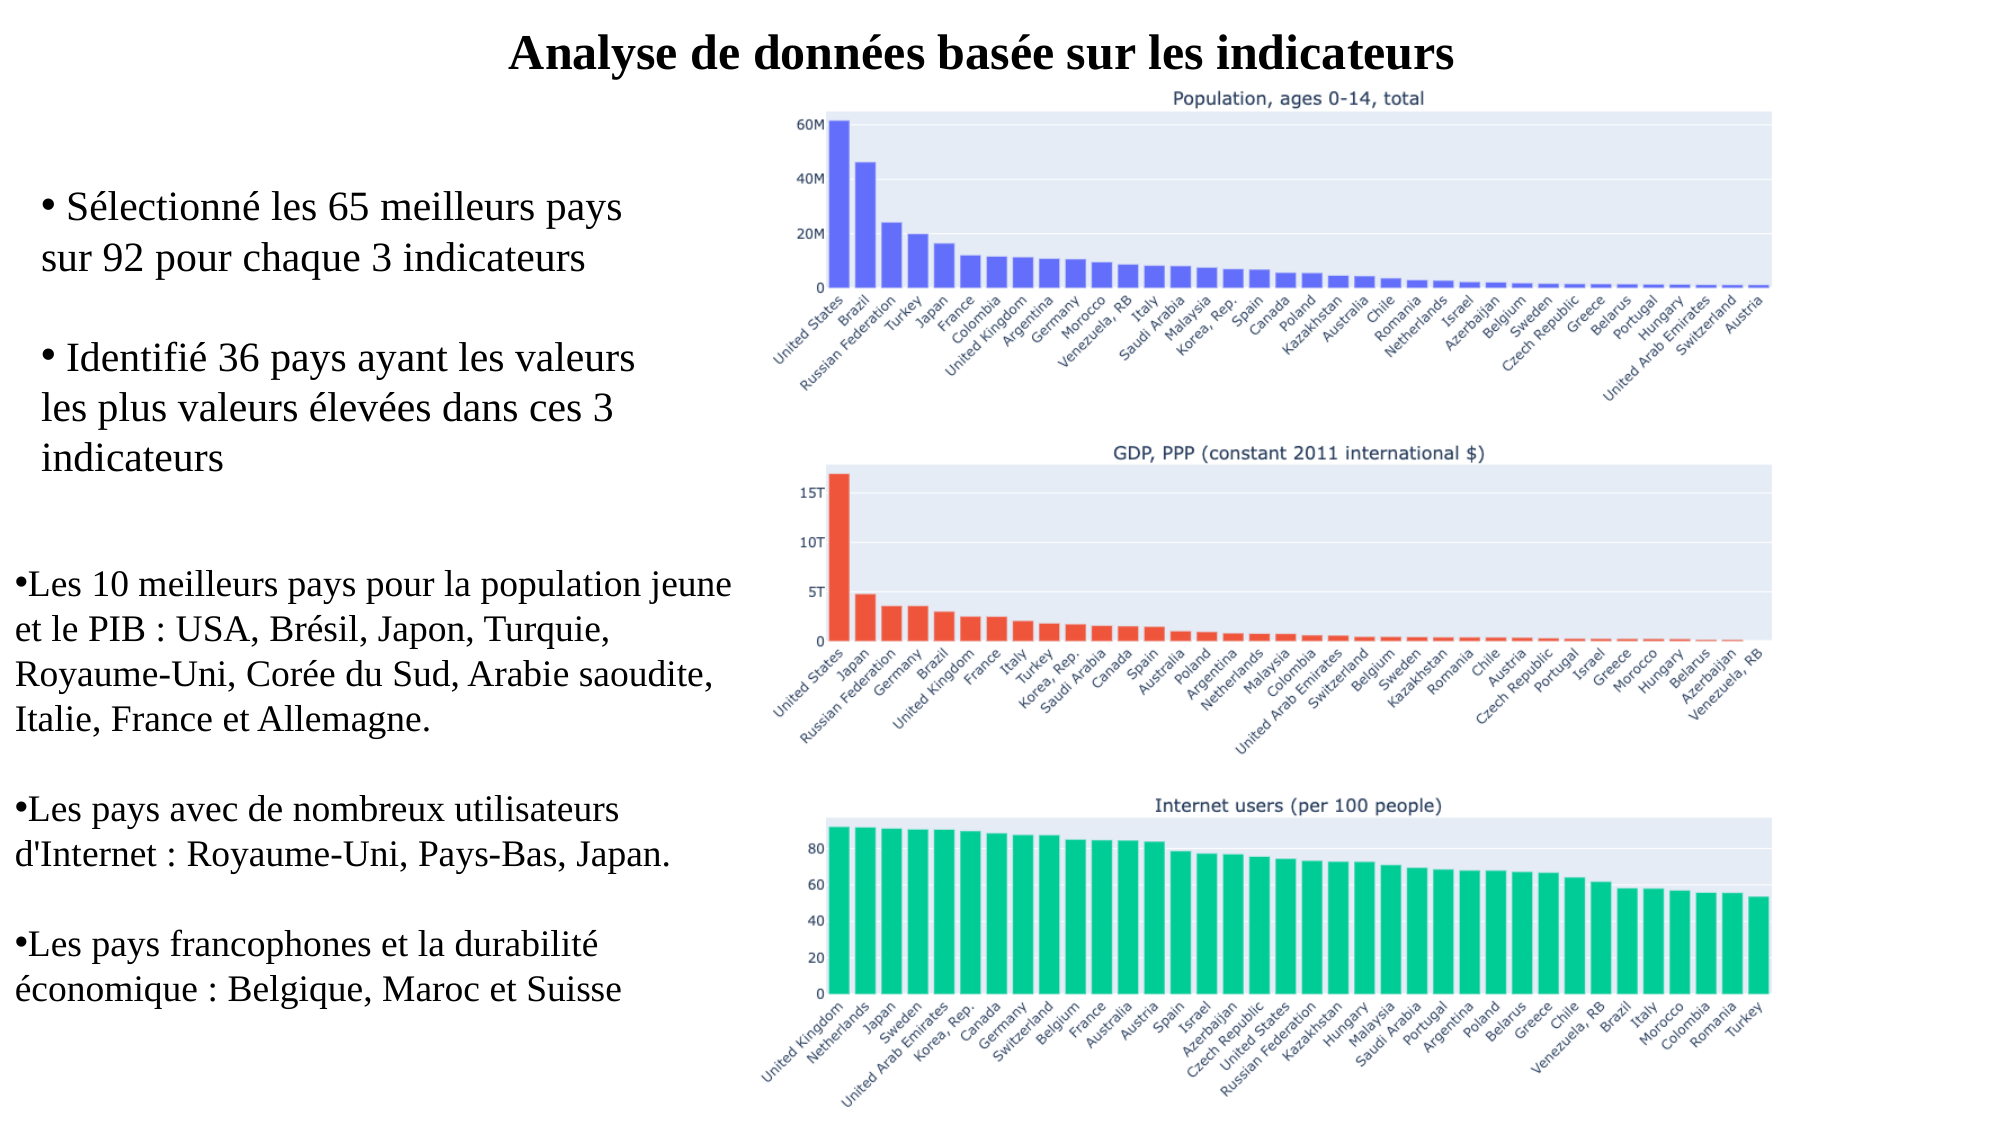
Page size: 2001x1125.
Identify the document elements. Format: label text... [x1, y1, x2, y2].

text_box Analyse de données basée sur les indicateurs [494, 11, 736, 87]
text_box Sélectionné les 65 meilleurs pays sur 92 pour chaque 3 indicateurs Identifié 36 pays ayant les valeurs les plus valeurs élevées dans ces 3 indicateurs [26, 171, 695, 537]
text_box Les 10 meilleurs pays pour la population jeune et le PIB : USA, Brésil, Japon, Turquie, Royaume-Uni, Corée du Sud, Arabie saoudite, Italie, France et Allemagne. Les pays avec de nombreux utilisateurs d'Internet : Royaume-Uni, Pays-Bas, Japan. Les pays francophones et la durabilité économique : Belgique, Maroc et Suisse [0, 551, 736, 1017]
picture [736, 0, 1862, 1125]
